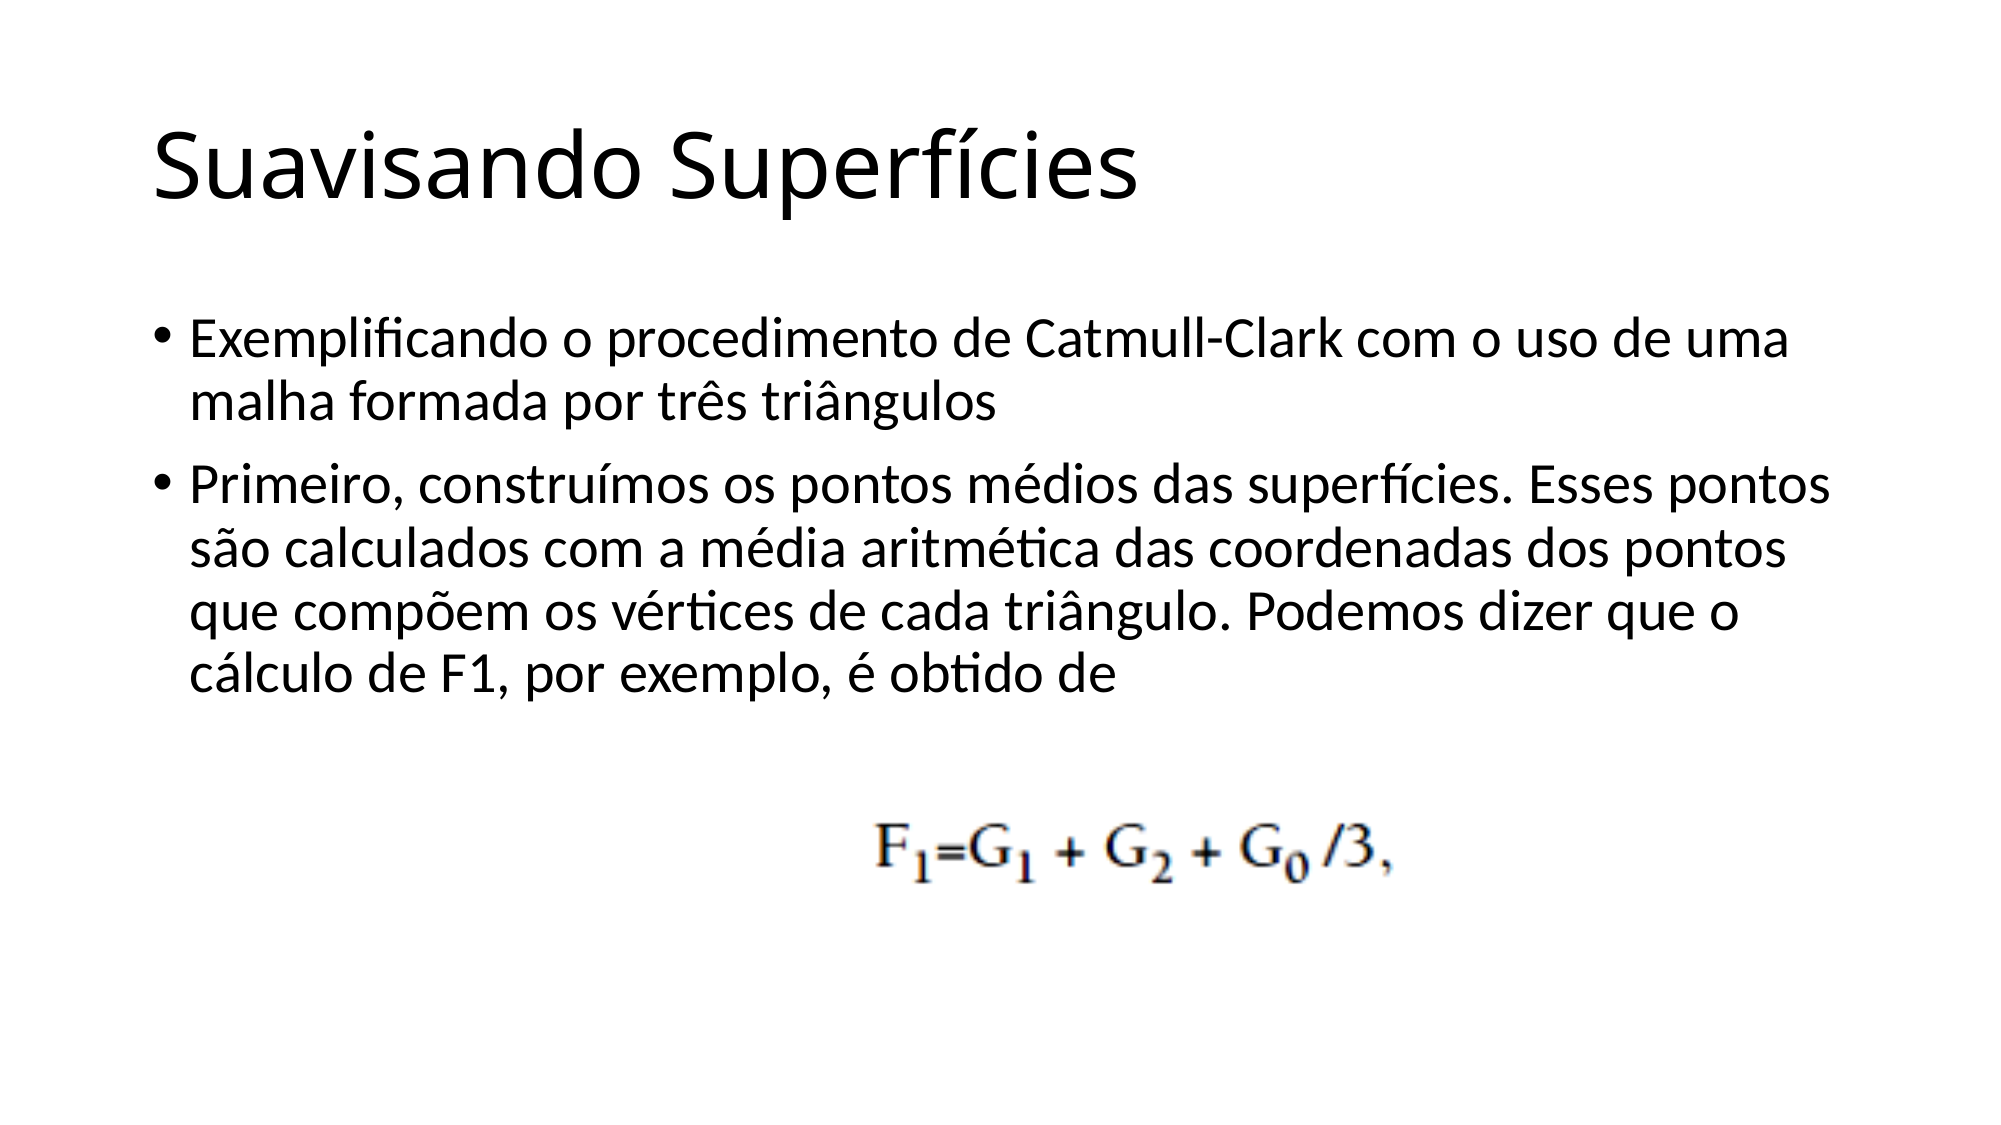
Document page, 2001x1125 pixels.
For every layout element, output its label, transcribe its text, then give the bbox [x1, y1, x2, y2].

picture [793, 769, 1446, 940]
list Exemplificando o procedimento de Catmull-Clark com o uso de uma malha formada por três triângulos Primeiro, construímos os pontos médios das superfícies. Esses pontos são calculados com a média aritmética das coordenadas dos pontos que compõem os vértices de cada triângulo. Podemos dizer que o cálculo de F1, por exemplo, é obtido de [137, 299, 1863, 1014]
title Suavisando Superfícies [137, 59, 1863, 278]
